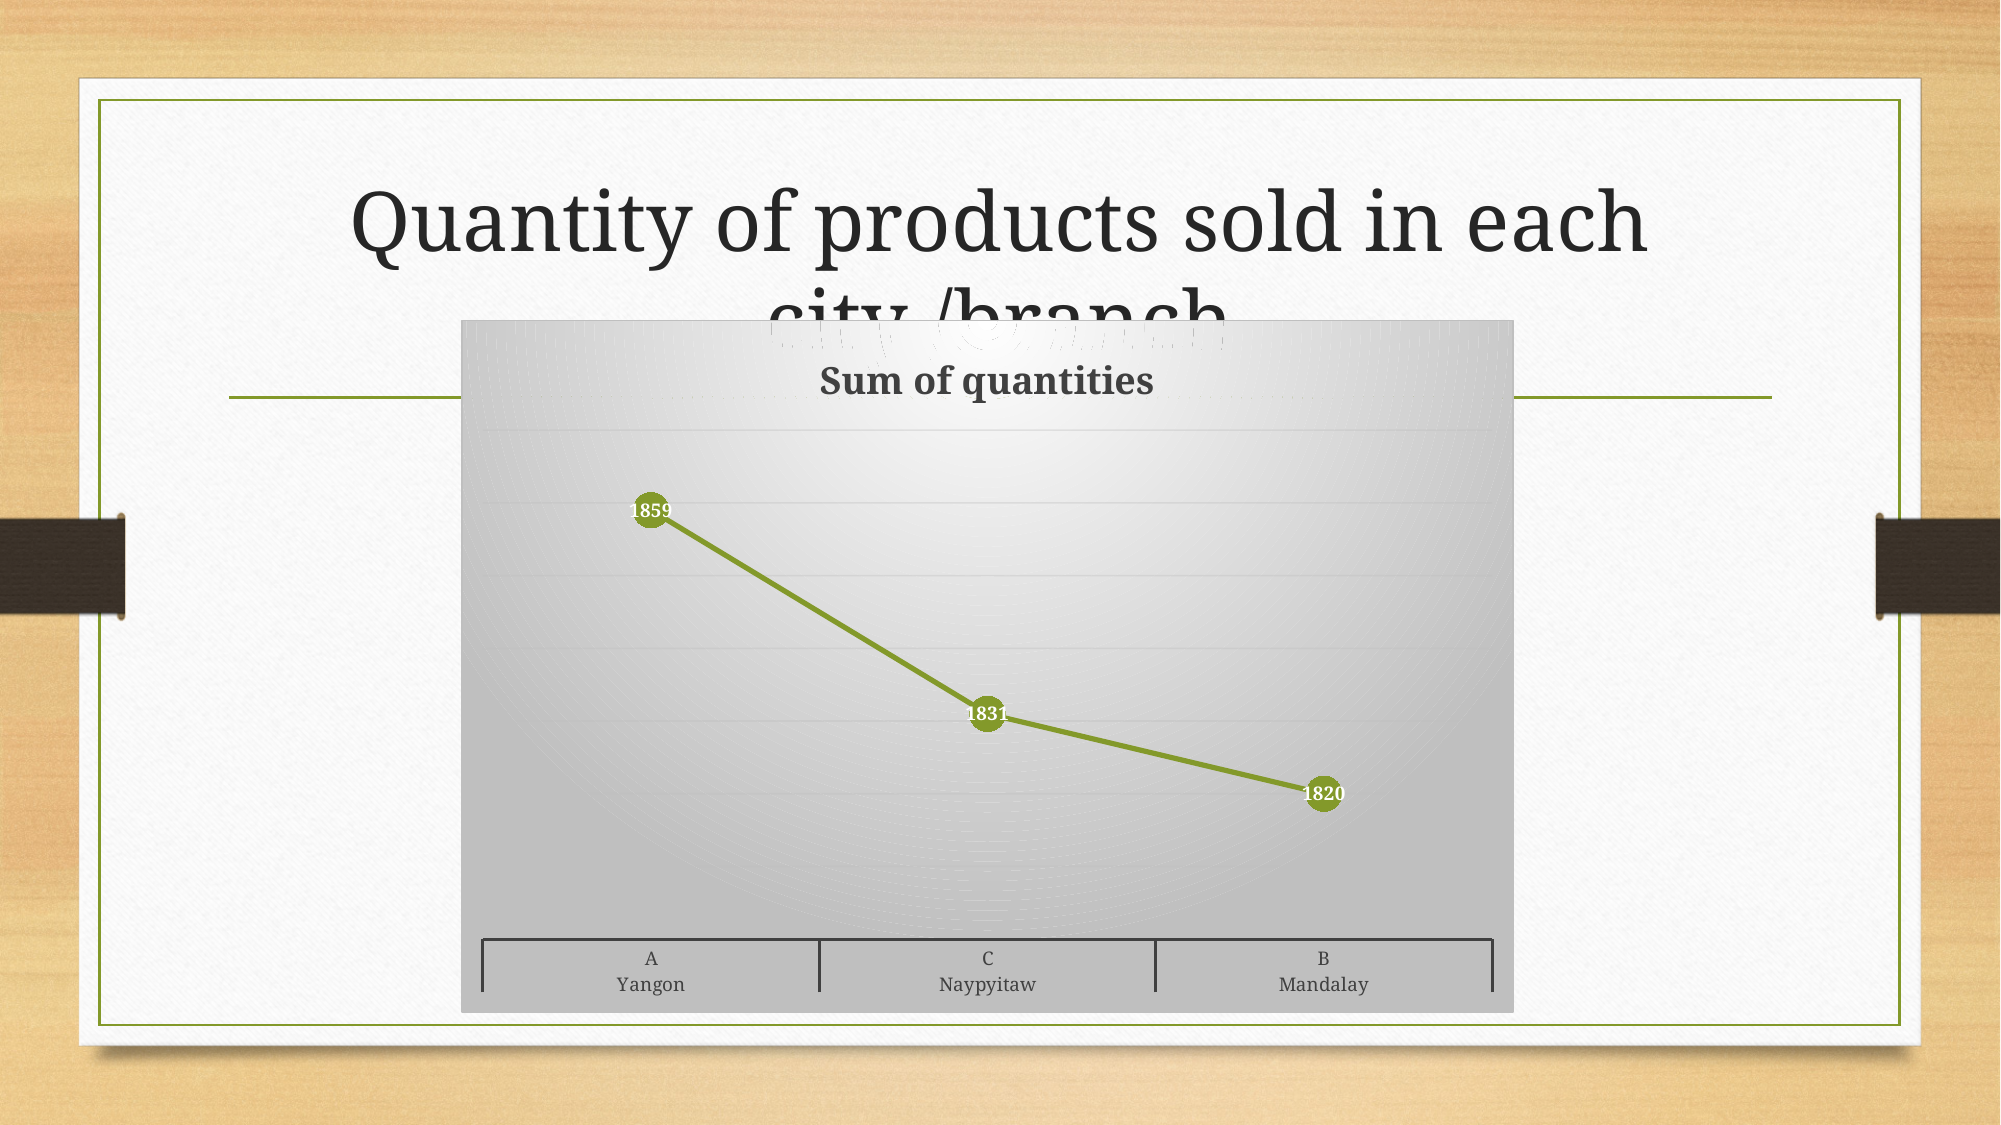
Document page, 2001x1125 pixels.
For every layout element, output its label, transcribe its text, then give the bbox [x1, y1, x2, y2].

picture [0, 0, 2001, 1125]
title Quantity of products sold in each city /branch [212, 161, 1788, 375]
chart [460, 319, 1515, 1014]
